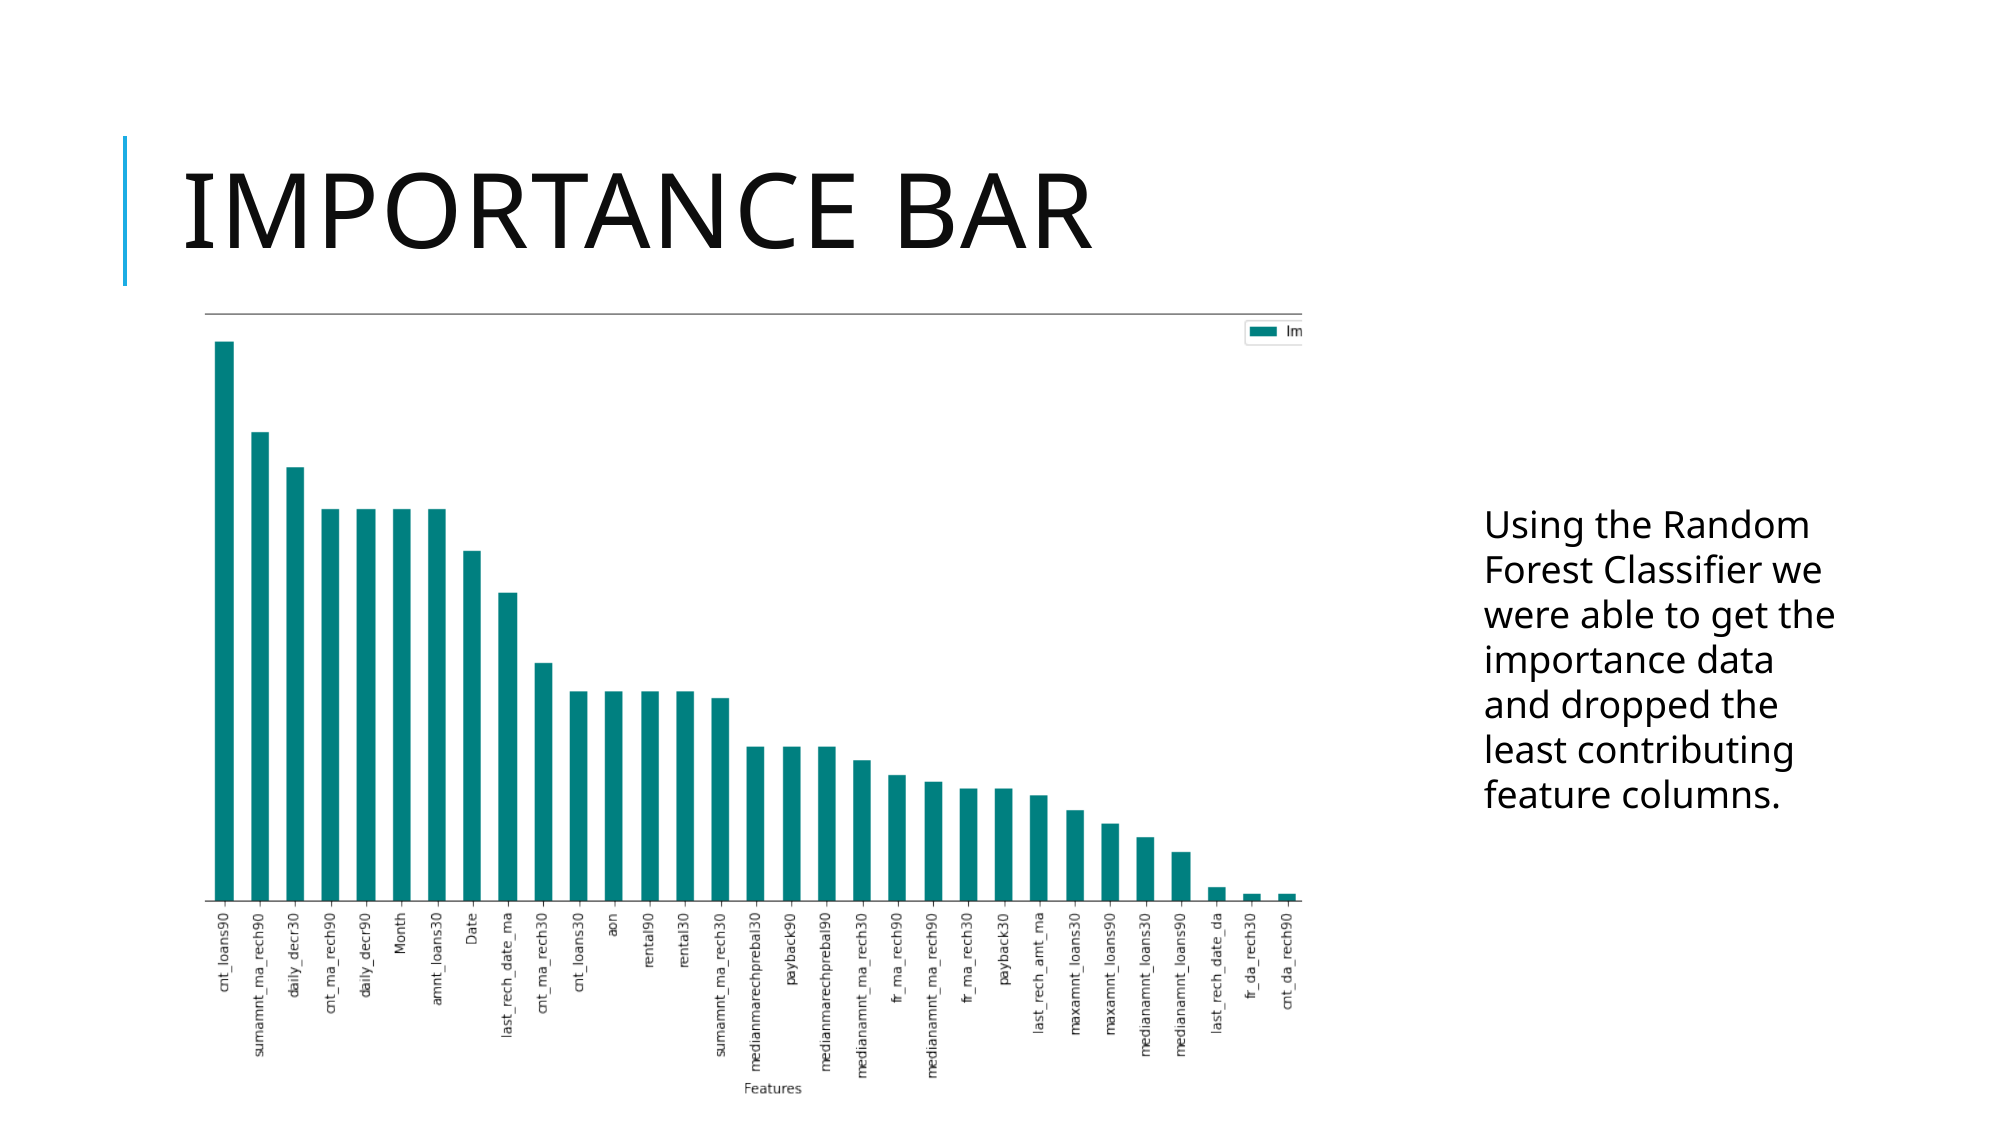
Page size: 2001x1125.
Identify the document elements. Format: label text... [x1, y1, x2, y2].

text_box Using the Random Forest Classifier we were able to get the importance data and dropped the least contributing feature columns. [1468, 494, 1852, 824]
title Importance Bar [168, 96, 1763, 342]
picture [204, 303, 1303, 1106]
